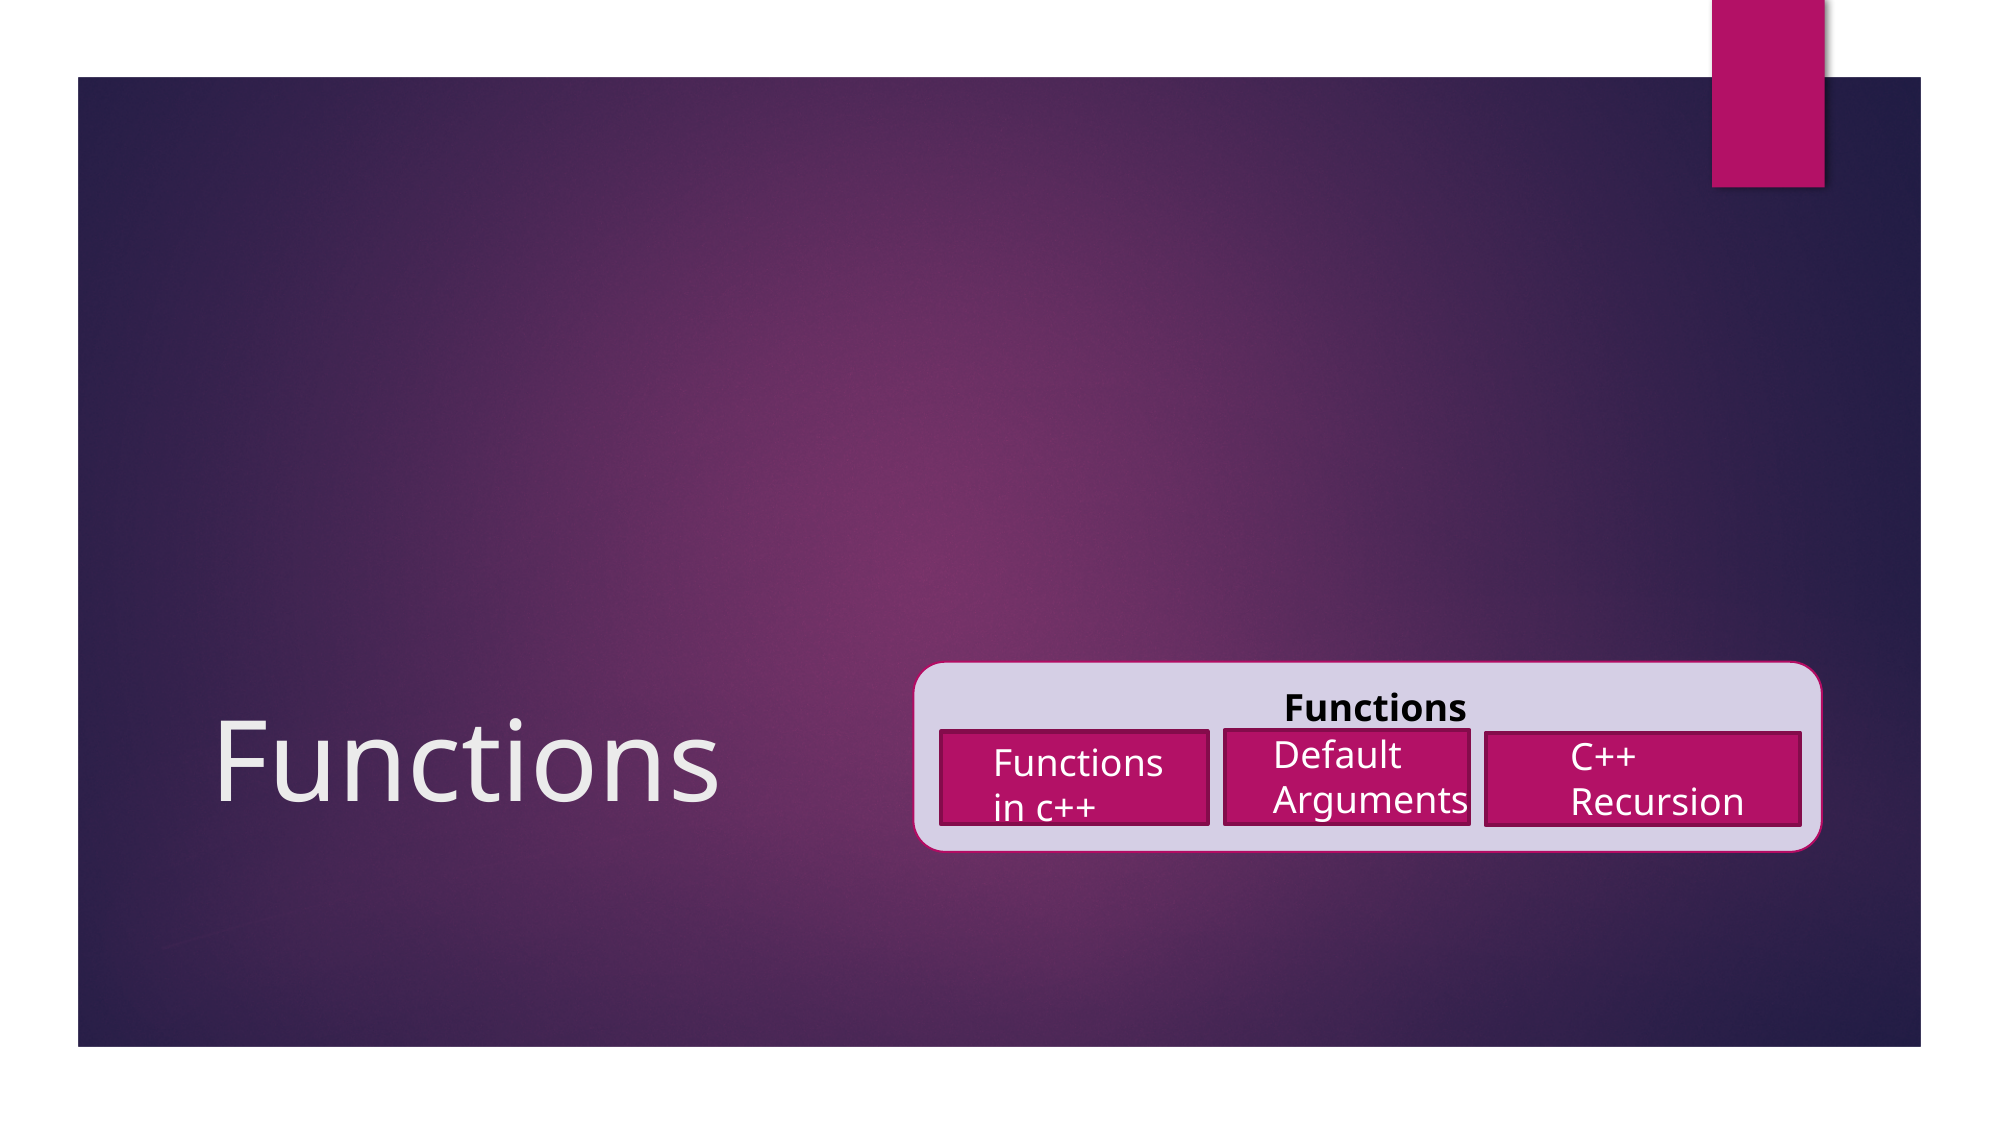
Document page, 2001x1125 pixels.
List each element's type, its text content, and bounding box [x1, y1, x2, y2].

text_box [912, 661, 1823, 853]
title Functions [195, 392, 1643, 832]
